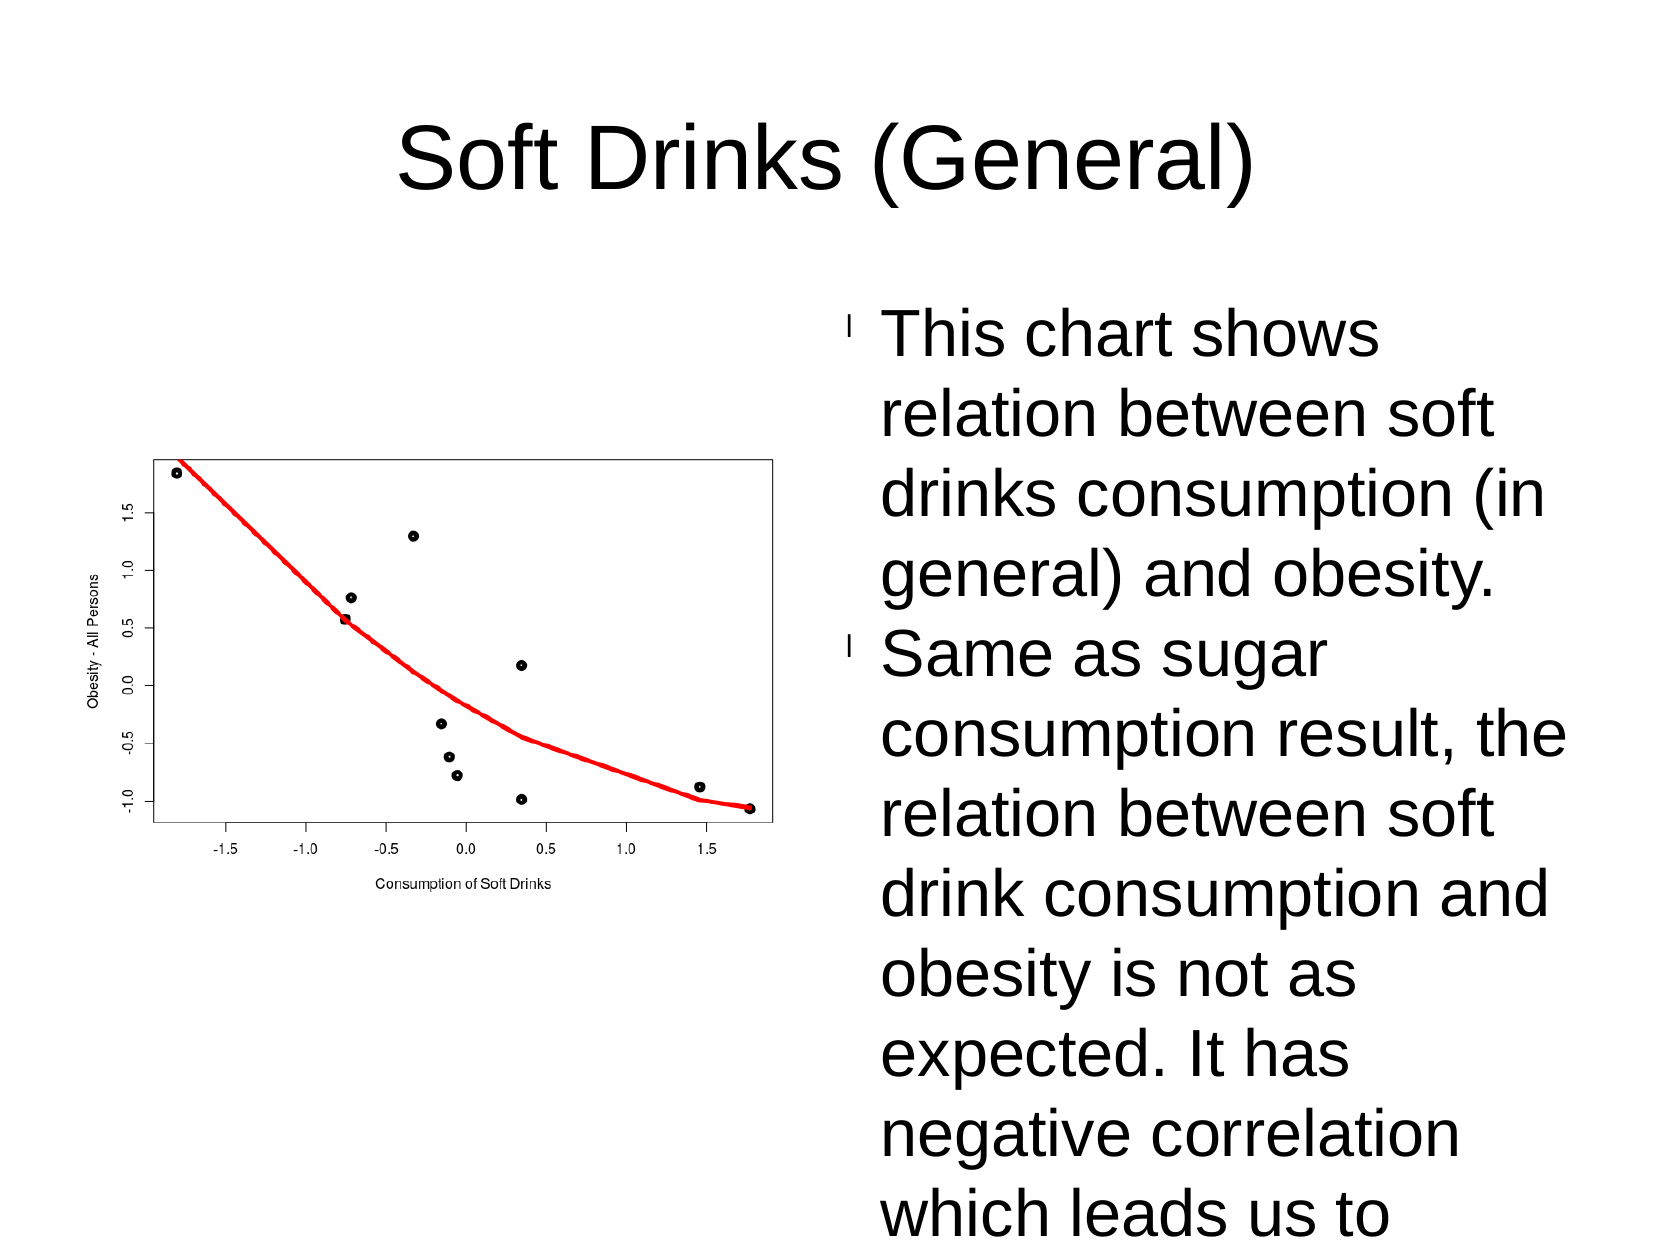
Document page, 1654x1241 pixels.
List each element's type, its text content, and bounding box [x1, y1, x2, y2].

text_box Soft Drinks (General) [82, 49, 1571, 257]
text_box This chart shows relation between soft drinks consumption (in general) and obesity. Same as sugar consumption result, the relation between soft drink consumption and obesity is not as expected. It has negative correlation which leads us to analyse further in the details. [845, 290, 1572, 1010]
picture [82, 388, 809, 912]
